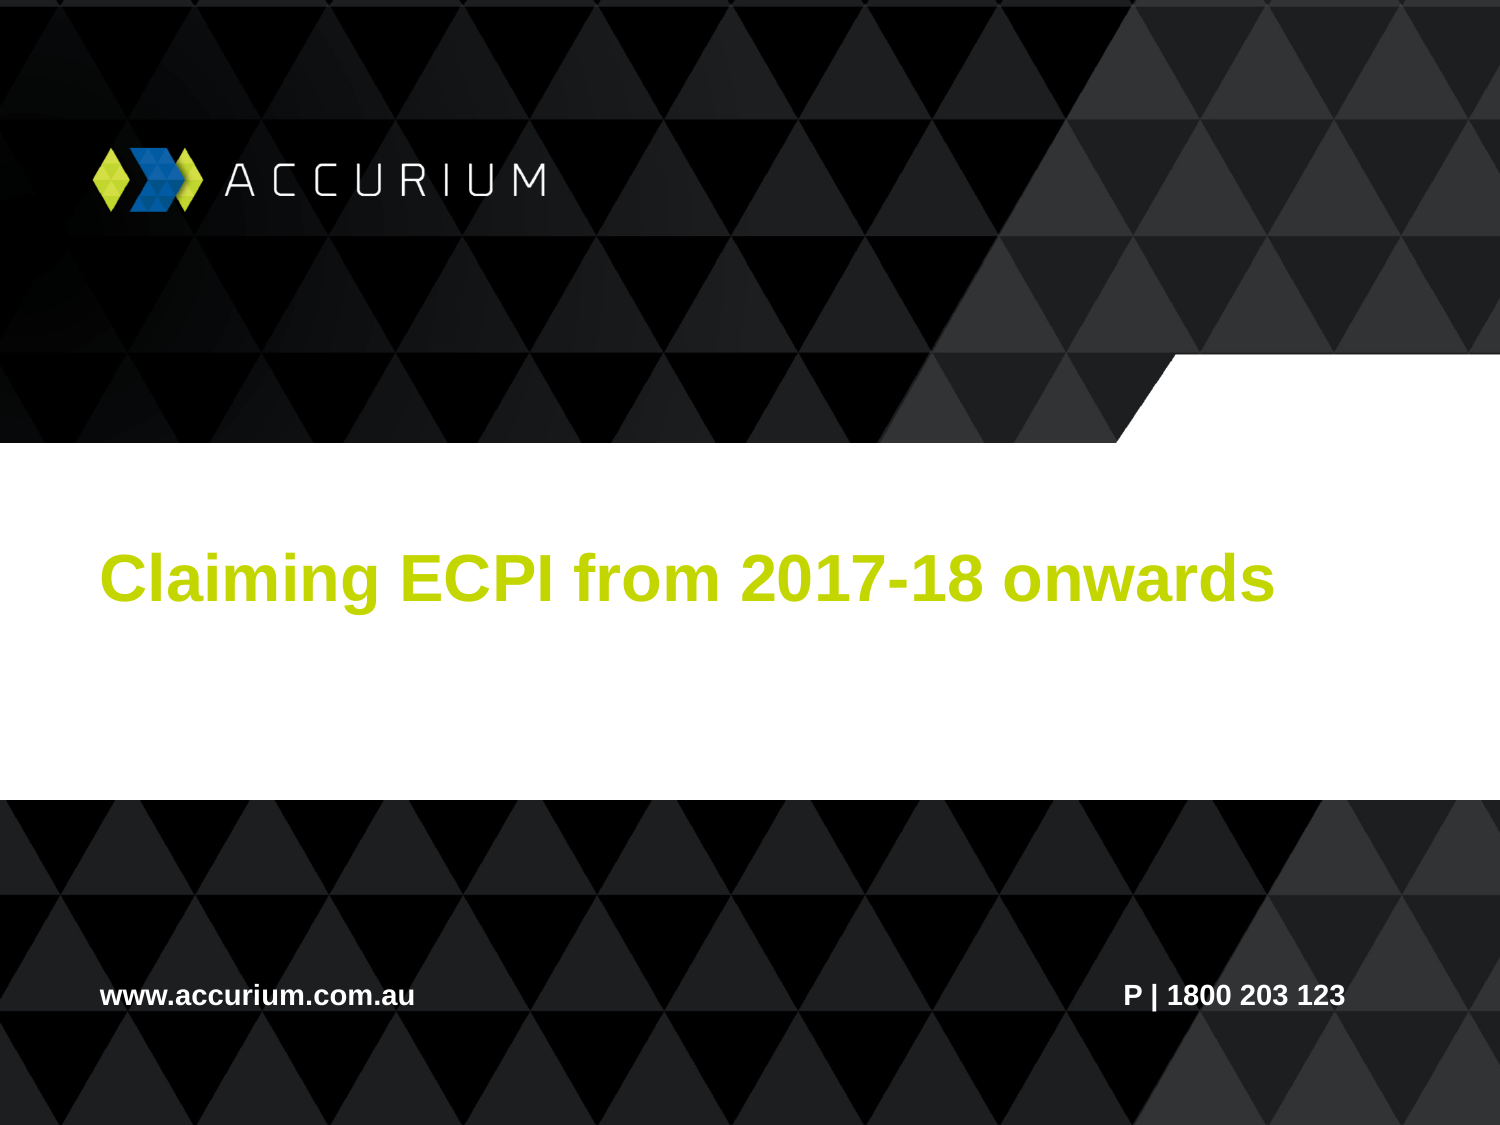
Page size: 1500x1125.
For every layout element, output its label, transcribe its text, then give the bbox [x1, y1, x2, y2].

picture [0, 800, 1500, 1125]
picture [0, 0, 1500, 443]
title Claiming ECPI from 2017-18 onwards [99, 544, 1376, 625]
